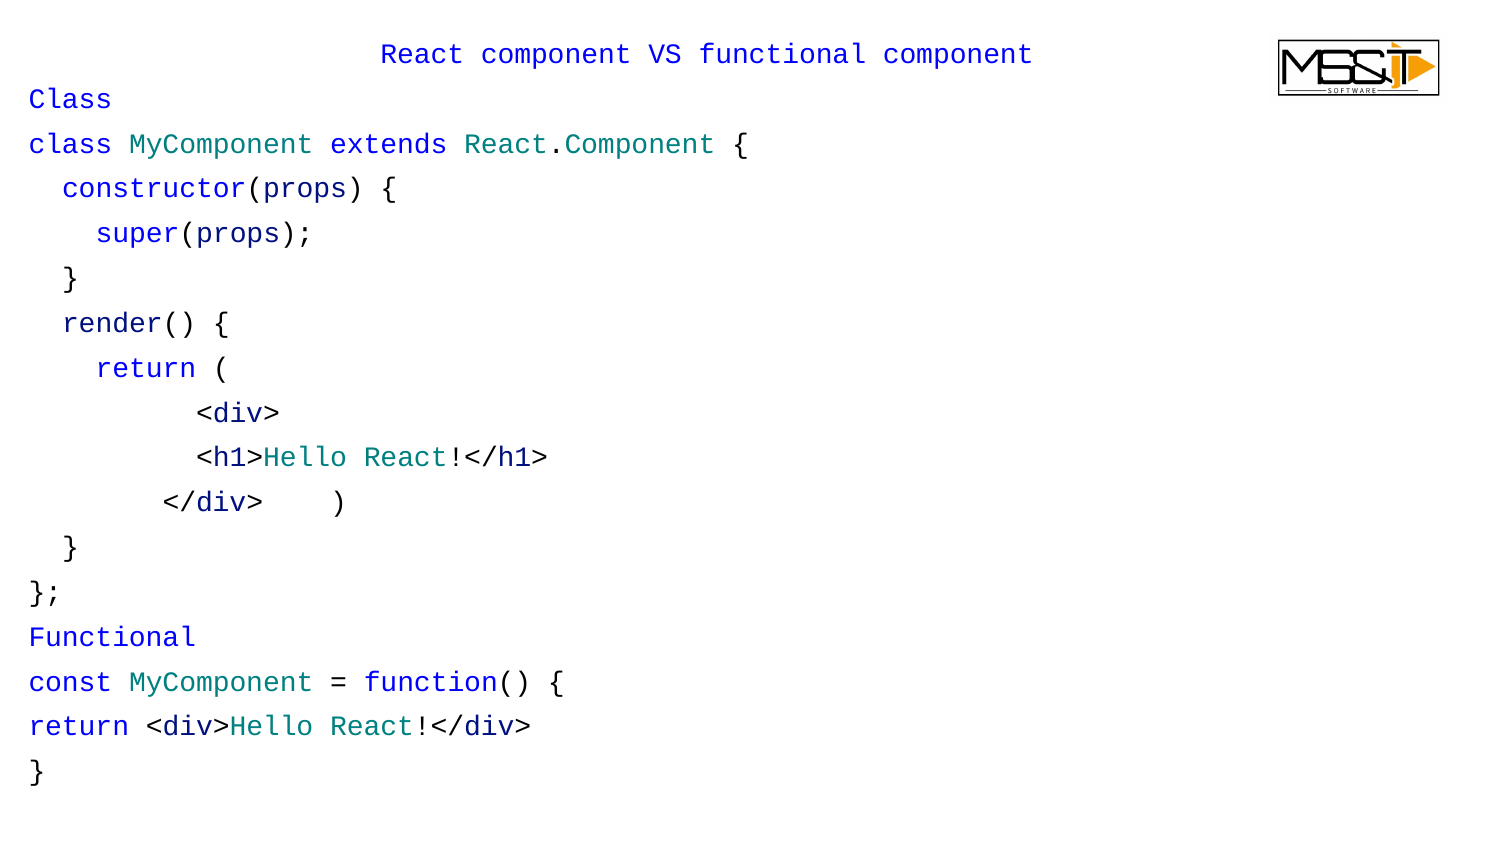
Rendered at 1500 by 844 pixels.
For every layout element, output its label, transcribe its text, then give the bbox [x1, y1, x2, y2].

text_box React component VS functional component Class class MyComponent extends React.Component { constructor(props) { super(props); } render() { return ( <div> <h1>Hello React!</h1> </div> ) } }; Functional const MyComponent = function() { return <div>Hello React!</div> } [13, 9, 1486, 833]
picture [1268, 30, 1450, 106]
